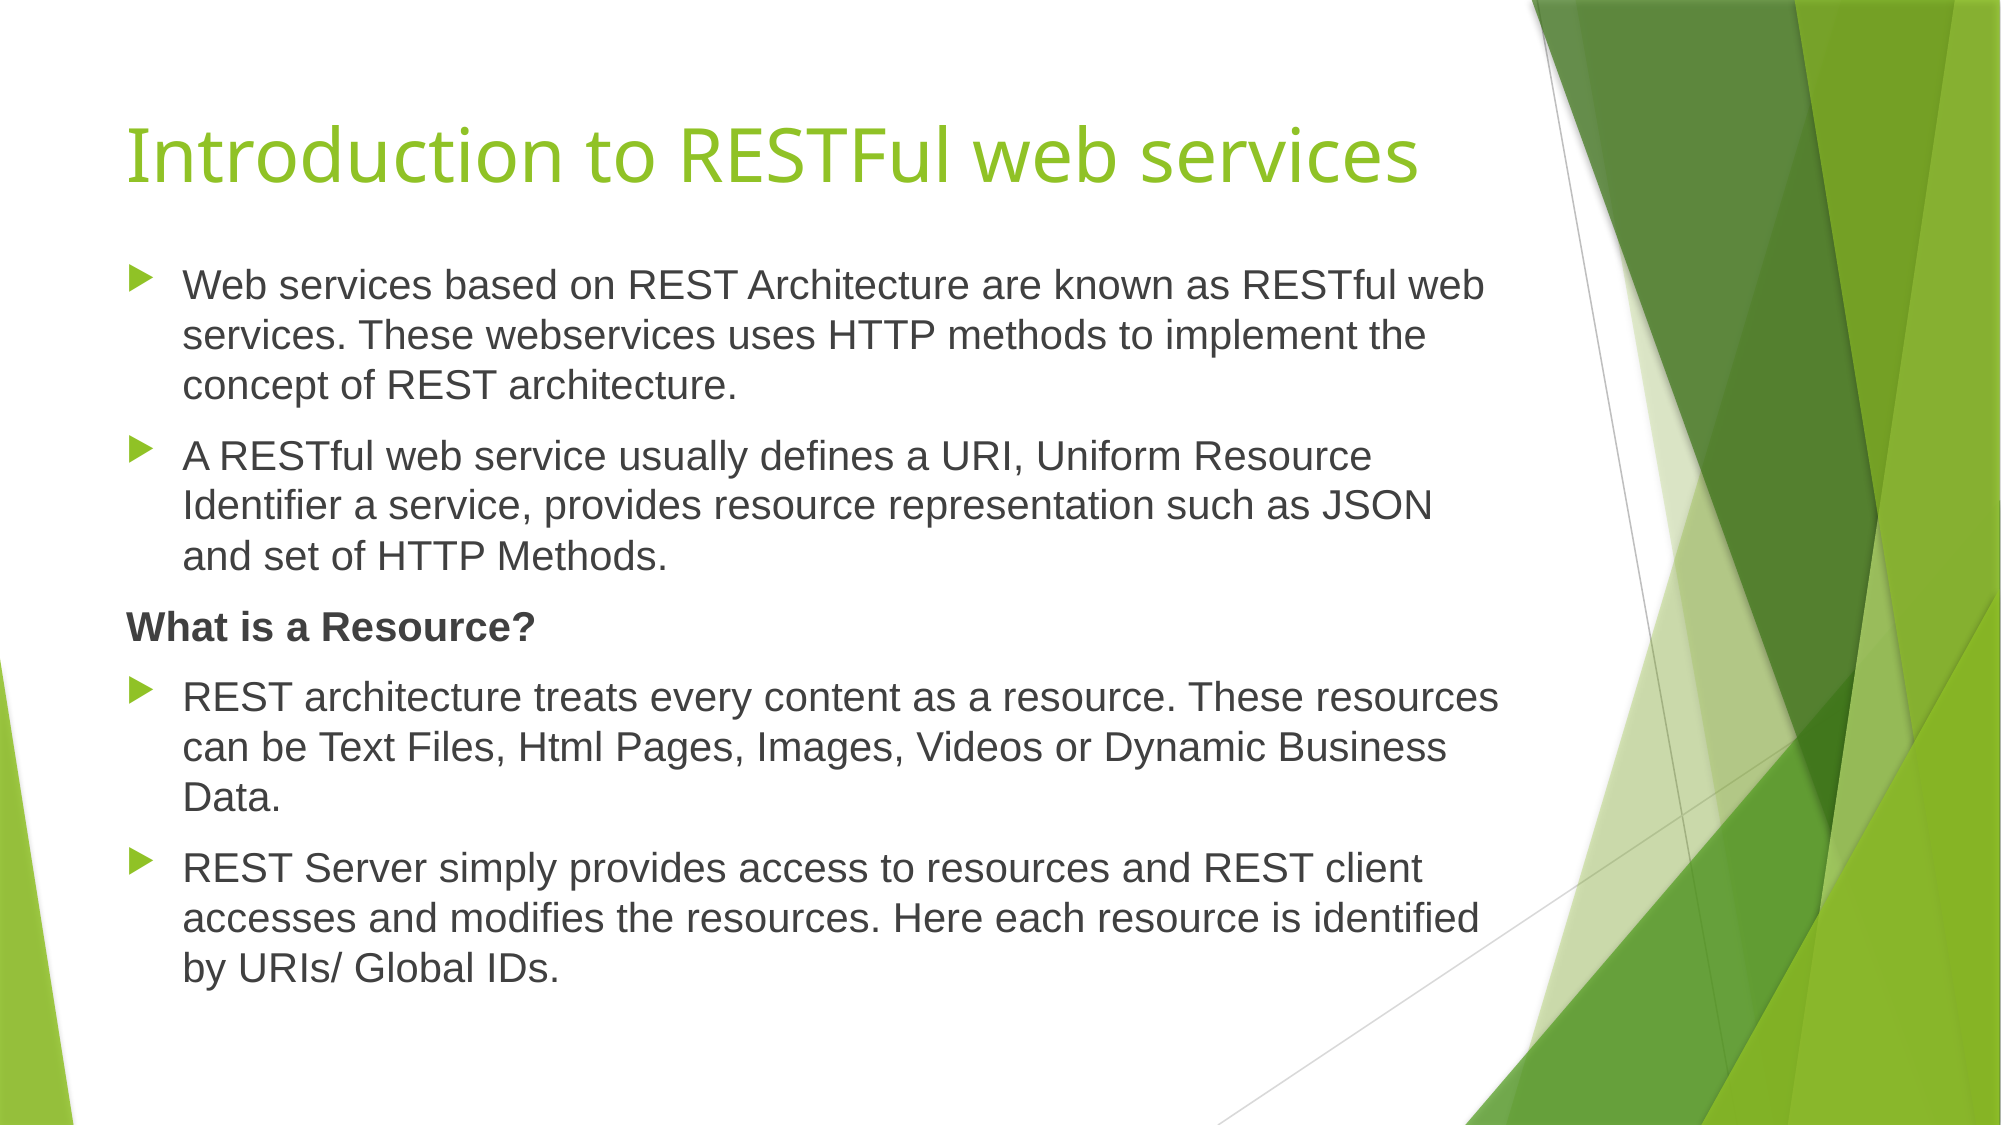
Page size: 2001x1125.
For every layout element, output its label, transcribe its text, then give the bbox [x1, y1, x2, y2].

title Introduction to RESTFul web services [111, 99, 1522, 229]
list Web services based on REST Architecture are known as RESTful web services. These webservices uses HTTP methods to implement the concept of REST architecture. A RESTful web service usually defines a URI, Uniform Resource Identifier a service, provides resource representation such as JSON and set of HTTP Methods. What is a Resource? REST architecture treats every content as a resource. These resources can be Text Files, Html Pages, Images, Videos or Dynamic Business Data. REST Server simply provides access to resources and REST client accesses and modifies the resources. Here each resource is identified by URIs/ Global IDs. [111, 249, 1522, 991]
